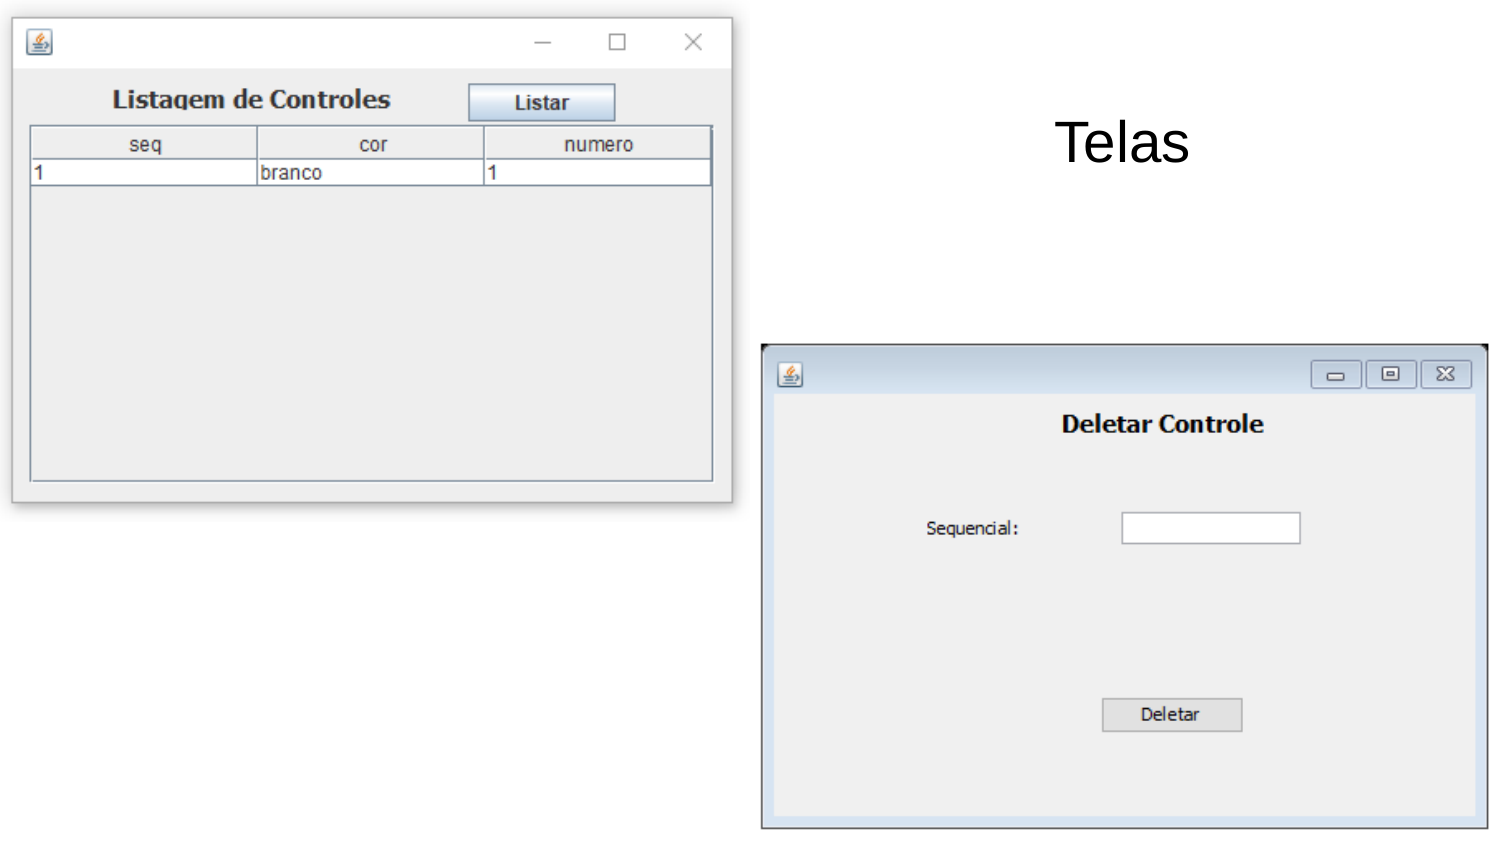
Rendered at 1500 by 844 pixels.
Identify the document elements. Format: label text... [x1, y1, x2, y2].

picture [0, 0, 1500, 844]
title Telas [1039, 89, 1211, 184]
